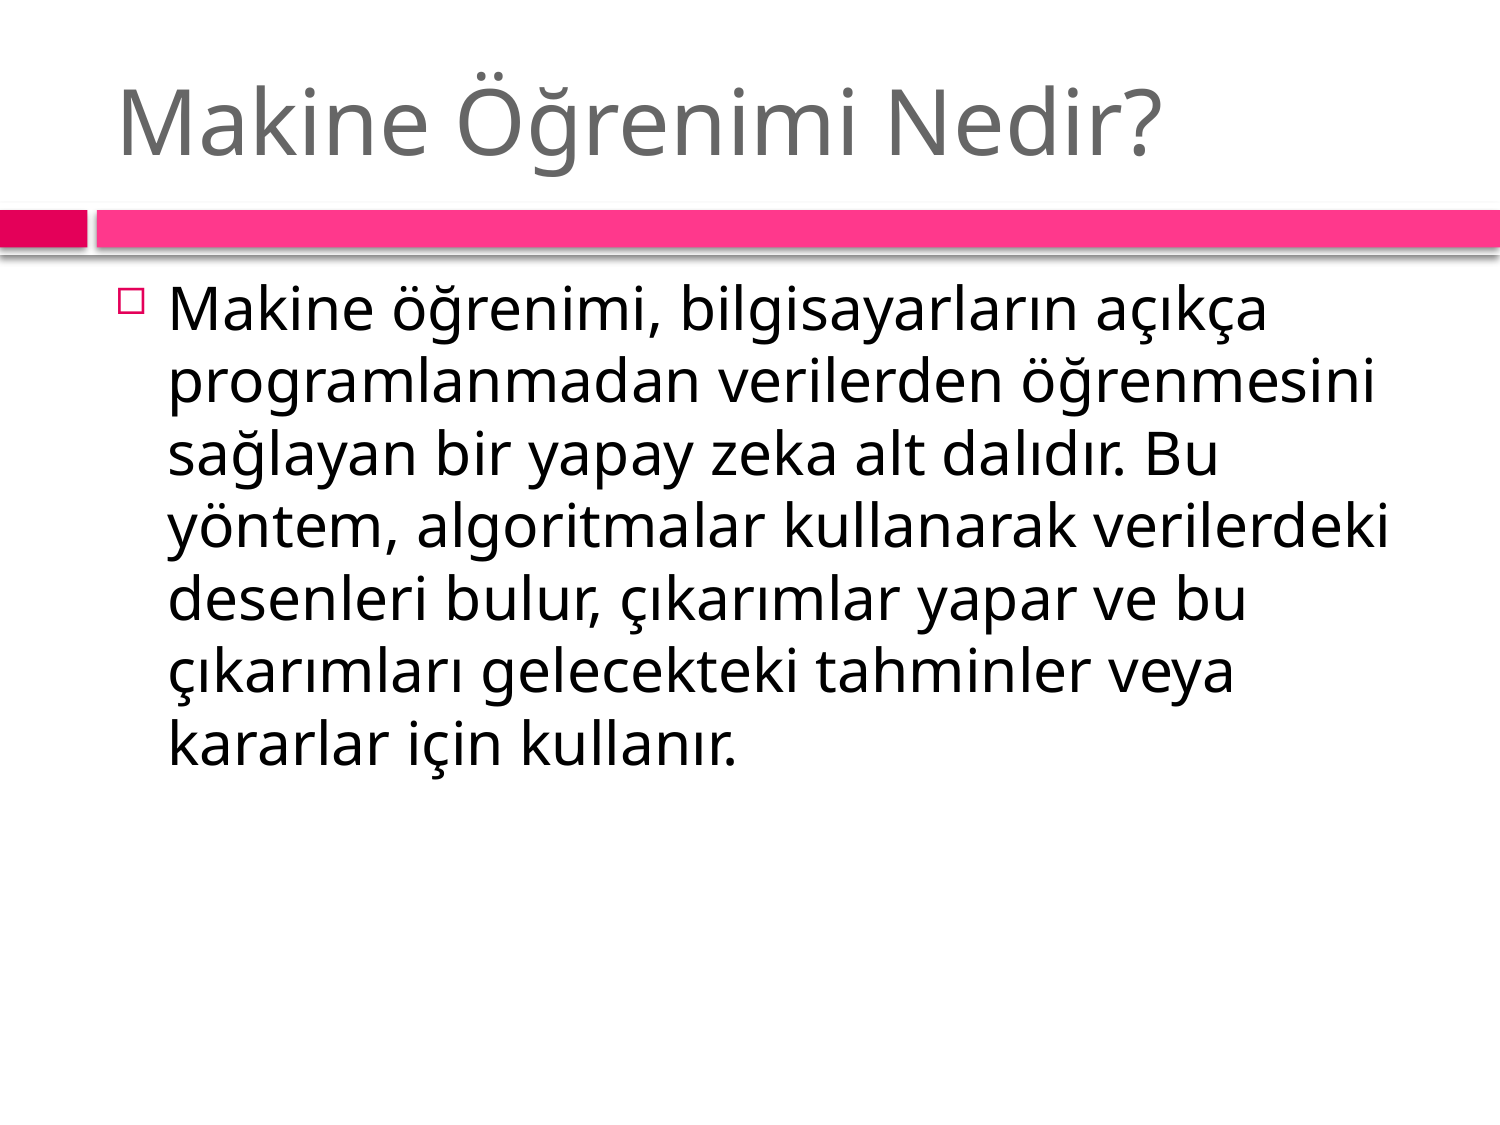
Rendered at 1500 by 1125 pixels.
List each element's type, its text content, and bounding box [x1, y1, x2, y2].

list Makine öğrenimi, bilgisayarların açıkça programlanmadan verilerden öğrenmesini sağlayan bir yapay zeka alt dalıdır. Bu yöntem, algoritmalar kullanarak verilerdeki desenleri bulur, çıkarımlar yapar ve bu çıkarımları gelecekteki tahminler veya kararlar için kullanır. [100, 262, 1438, 1000]
title Makine Öğrenimi Nedir? [100, 37, 1438, 200]
